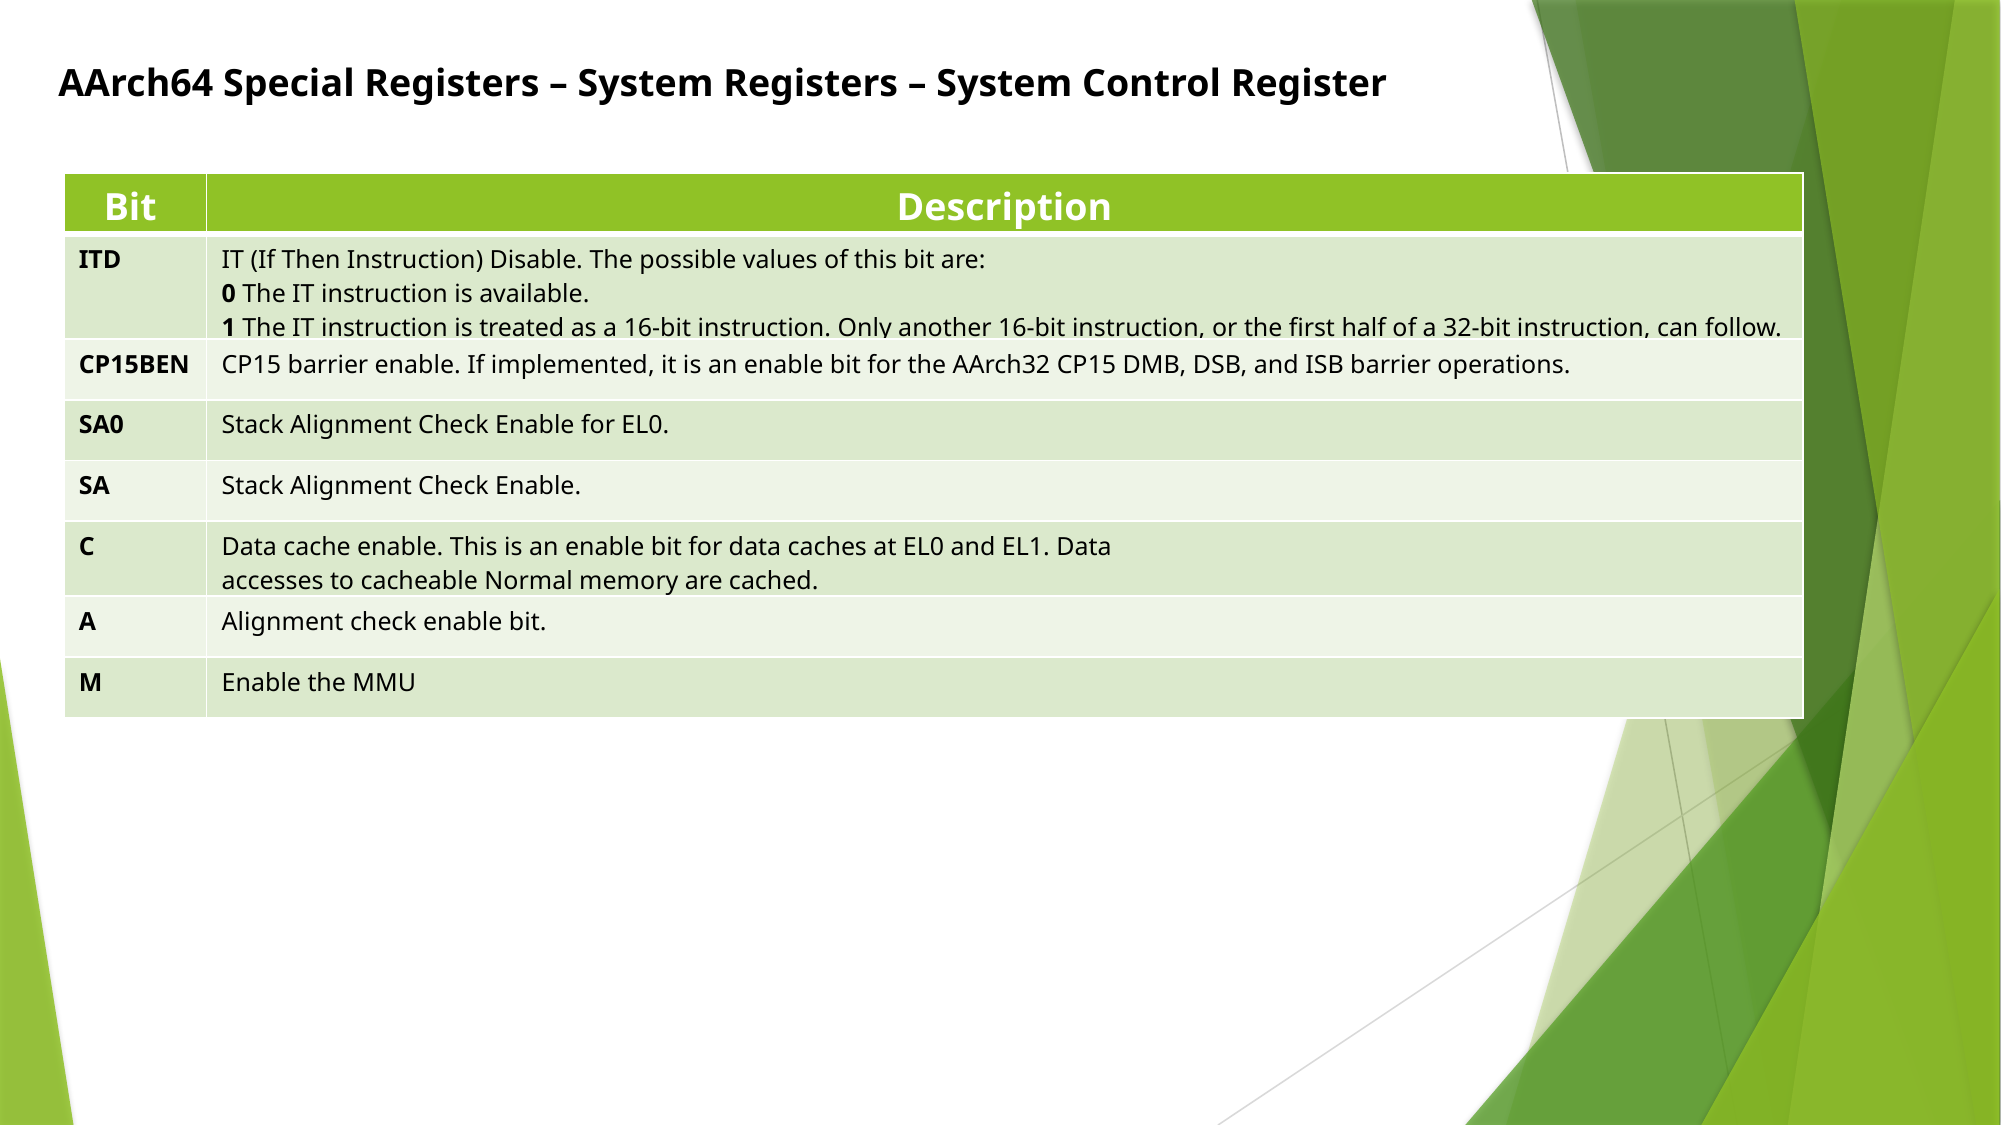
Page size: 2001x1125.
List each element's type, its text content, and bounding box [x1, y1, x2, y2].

table_header Description [207, 174, 1802, 231]
table_cell Stack Alignment Check Enable. [207, 461, 1802, 520]
table_cell Stack Alignment Check Enable for EL0. [207, 401, 1802, 460]
table_cell SA0 [65, 401, 206, 460]
table_cell Alignment check enable bit. [207, 597, 1802, 656]
table_cell Data cache enable. This is an enable bit for data caches at EL0 and EL1. Data accesses to cacheable Normal memory are cached. [207, 522, 1802, 595]
table_header Bit [65, 174, 206, 231]
table_cell ITD [65, 237, 206, 338]
table_cell CP15 barrier enable. If implemented, it is an enable bit for the AArch32 CP15 DMB, DSB, and ISB barrier operations. [207, 340, 1802, 399]
table_cell M [65, 658, 206, 717]
table_cell CP15BEN [65, 340, 206, 399]
table_cell Enable the MMU [207, 658, 1802, 717]
table_cell SA [65, 461, 206, 520]
text_box AArch64 Special Registers – System Registers – System Control Register [43, 51, 1522, 112]
table_cell A [65, 597, 206, 656]
table_cell IT (If Then Instruction) Disable. The possible values of this bit are: 0 The IT instruction is available. 1 The IT instruction is treated as a 16-bit instruction. Only another 16-bit instruction, or the first half of a 32-bit instruction, can follow. [207, 237, 1802, 338]
table_cell C [65, 522, 206, 595]
